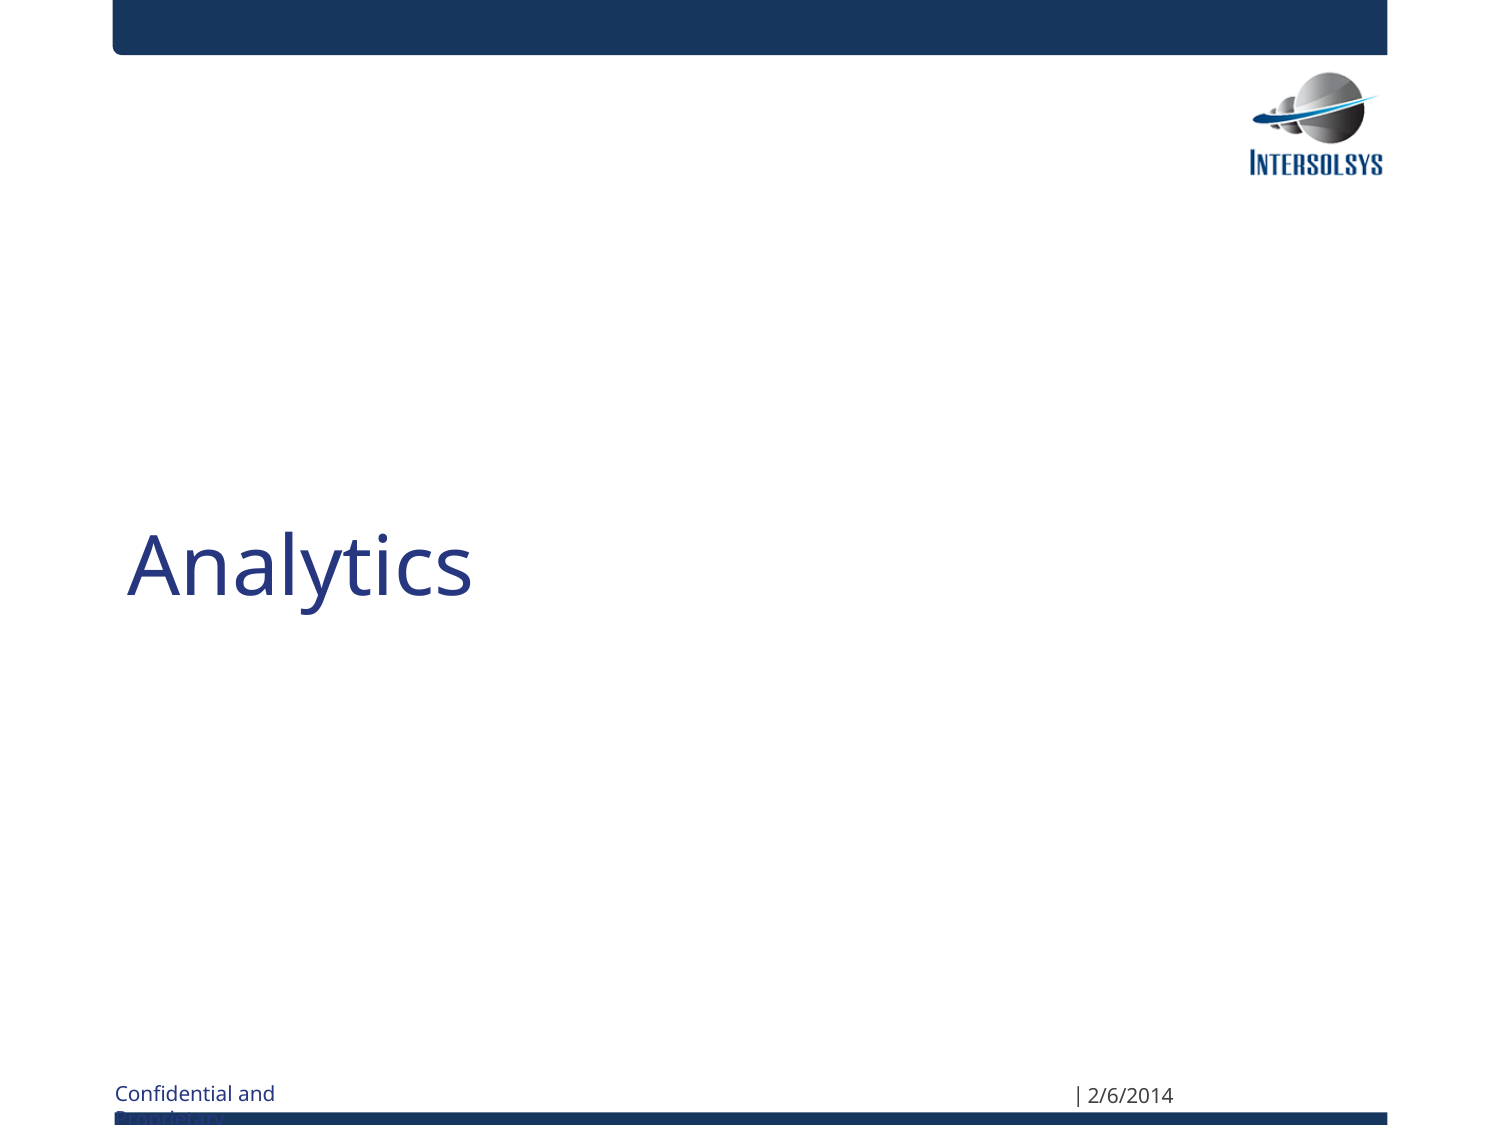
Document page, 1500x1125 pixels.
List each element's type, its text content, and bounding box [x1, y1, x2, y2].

slide_number [1287, 1065, 1388, 1125]
title Analytics [112, 504, 1388, 738]
picture [1249, 61, 1384, 196]
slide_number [1087, 1065, 1250, 1125]
